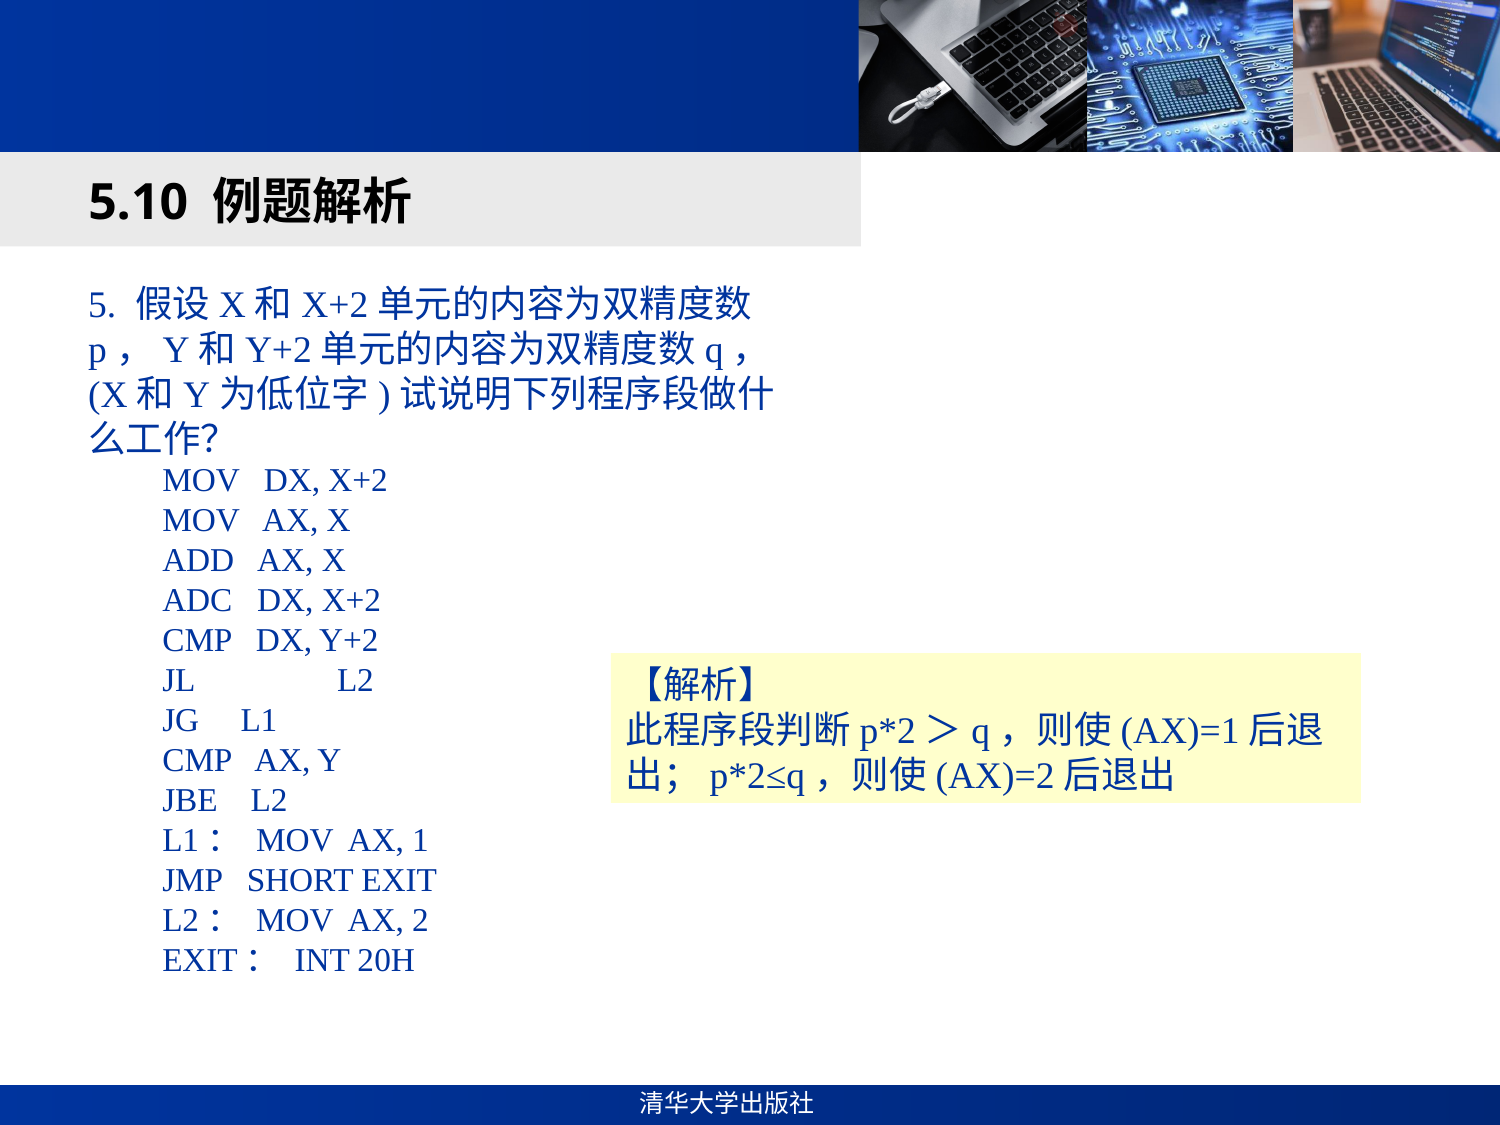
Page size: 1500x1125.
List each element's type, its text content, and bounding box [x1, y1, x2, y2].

text_box MOV DX, X+2 MOV AX, X ADD AX, X ADC DX, X+2 CMP DX, Y+2 JL L2 JG L1 CMP AX, Y JBE L2 L1： MOV AX, 1 JMP SHORT EXIT L2： MOV AX, 2 EXIT： INT 20H [147, 451, 680, 985]
list 5.10 例题解析 [73, 162, 1031, 247]
text_box 5. 假设X和X+2单元的内容为双精度数p，Y和Y+2单元的内容为双精度数q，(X和Y为低位字)试说明下列程序段做什么工作？ [73, 273, 824, 468]
picture [858, 0, 1500, 152]
text_box 【解析】 此程序段判断p*2＞q，则使(AX)=1后退出；p*2≤q，则使(AX)=2后退出 [610, 653, 1361, 803]
